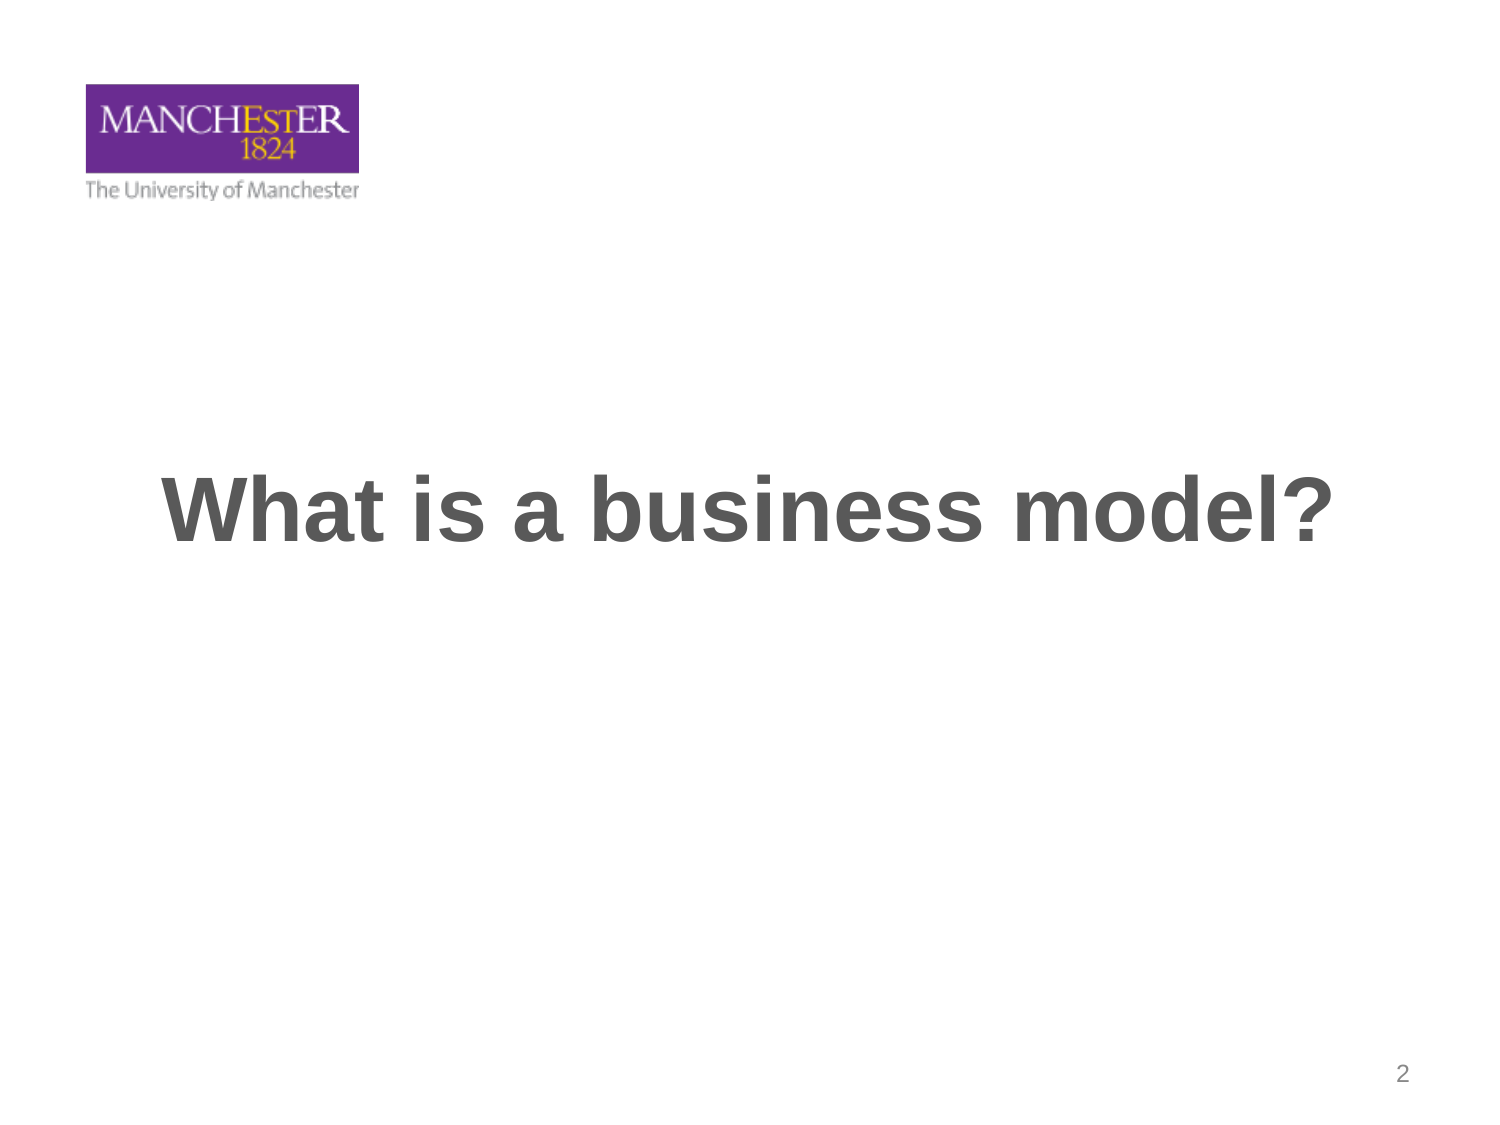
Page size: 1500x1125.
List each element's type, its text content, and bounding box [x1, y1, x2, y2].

text_box What is a business model? [123, 442, 1376, 568]
picture [85, 83, 360, 201]
slide_number 2 [1074, 1042, 1425, 1103]
